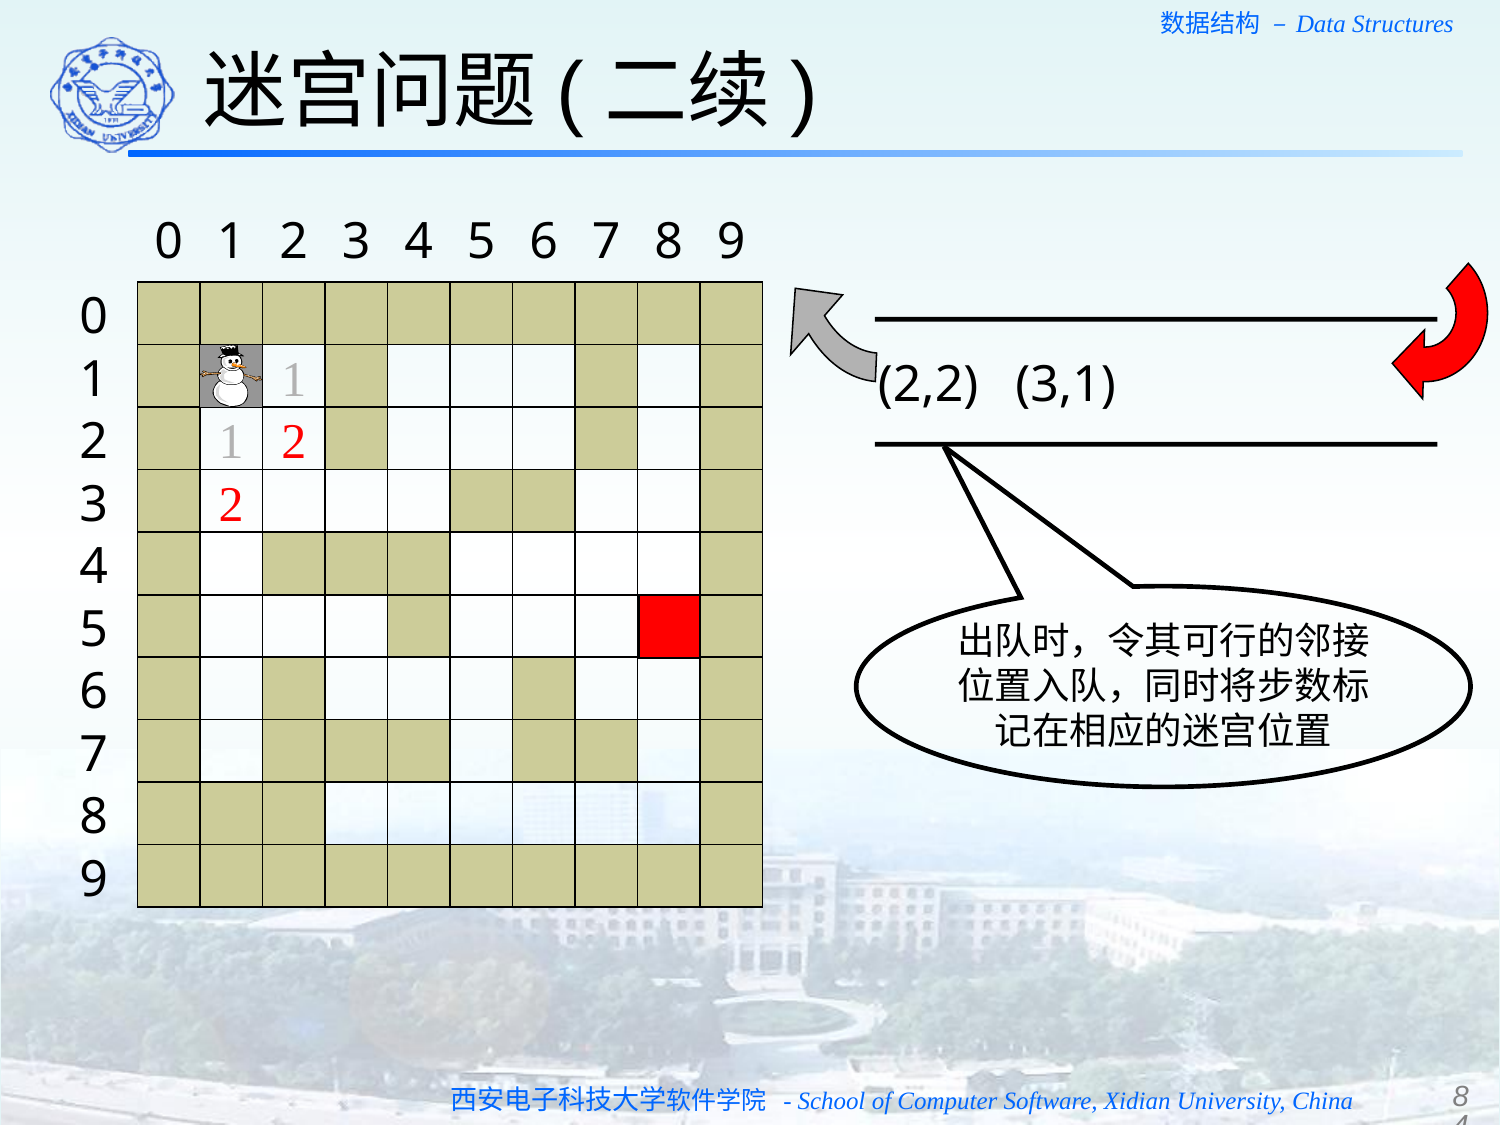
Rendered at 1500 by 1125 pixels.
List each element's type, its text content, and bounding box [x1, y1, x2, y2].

text_box [574, 407, 637, 469]
text_box 8 [62, 783, 125, 844]
text_box [699, 719, 763, 782]
text_box [574, 594, 637, 657]
text_box [512, 657, 574, 719]
text_box [262, 469, 324, 532]
text_box [449, 532, 512, 594]
text_box [449, 469, 512, 532]
text_box [200, 594, 262, 657]
text_box [200, 657, 262, 719]
text_box [449, 407, 512, 469]
text_box 5 [62, 594, 125, 657]
text_box [324, 469, 387, 532]
text_box 1 [263, 345, 324, 407]
text_box [199, 282, 263, 344]
text_box [324, 594, 387, 657]
text_box [574, 532, 637, 594]
text_box 出队时，令其可行的邻接位置入队，同时将步数标记在相应的迷宫位置 [856, 446, 1471, 787]
text_box [324, 345, 387, 407]
text_box [512, 719, 574, 782]
text_box [387, 407, 449, 469]
picture [638, 783, 699, 844]
text_box [199, 844, 263, 908]
text_box [637, 532, 699, 594]
text_box [137, 782, 200, 844]
text_box [262, 657, 324, 719]
text_box 2 [262, 407, 324, 469]
text_box 0 [137, 207, 200, 270]
text_box [512, 594, 574, 657]
text_box [638, 595, 699, 658]
text_box [449, 657, 512, 719]
text_box (3,1) [1012, 344, 1150, 419]
text_box [262, 594, 324, 657]
text_box [387, 719, 449, 782]
text_box [387, 469, 449, 532]
text_box [137, 719, 200, 782]
text_box [574, 844, 637, 908]
text_box (2,2) [874, 344, 1012, 419]
text_box [574, 719, 637, 782]
text_box [637, 407, 699, 469]
text_box 3 [62, 469, 125, 532]
text_box [262, 719, 324, 782]
text_box [699, 594, 763, 657]
text_box [449, 594, 512, 657]
text_box [137, 844, 199, 908]
text_box 1 [200, 413, 262, 469]
text_box 7 [574, 207, 638, 270]
text_box 3 [324, 207, 387, 270]
text_box [637, 469, 699, 532]
text_box [574, 282, 637, 345]
text_box [512, 844, 574, 908]
text_box [387, 532, 449, 594]
text_box [387, 282, 449, 345]
text_box [699, 657, 763, 719]
text_box [387, 844, 449, 908]
text_box 2 [200, 469, 262, 532]
text_box [700, 282, 763, 345]
text_box [137, 282, 199, 345]
text_box 6 [62, 657, 125, 719]
text_box [574, 657, 637, 719]
text_box [324, 844, 387, 908]
text_box [449, 719, 512, 782]
text_box 1 [200, 207, 262, 270]
text_box 0 [62, 282, 125, 345]
text_box [700, 844, 763, 908]
text_box 1 [62, 345, 125, 407]
text_box [137, 657, 200, 719]
text_box [200, 719, 262, 782]
text_box [387, 345, 449, 407]
text_box 2 [62, 407, 125, 469]
text_box 5 [449, 207, 512, 270]
text_box [324, 407, 387, 469]
text_box [200, 532, 262, 594]
text_box [324, 282, 387, 345]
text_box [512, 345, 574, 407]
text_box [1392, 263, 1488, 399]
text_box 6 [512, 207, 574, 270]
text_box [387, 657, 449, 719]
text_box [137, 345, 197, 407]
text_box [512, 782, 574, 844]
text_box [637, 844, 700, 908]
text_box 4 [387, 207, 449, 270]
picture [50, 37, 175, 153]
picture [1, 749, 1499, 1125]
text_box [512, 407, 574, 469]
text_box [137, 407, 200, 469]
text_box 9 [62, 844, 125, 908]
text_box [387, 782, 449, 844]
text_box [262, 532, 324, 594]
text_box [449, 345, 512, 407]
text_box [637, 657, 699, 719]
text_box [200, 782, 262, 844]
slide_number 84 [1362, 1062, 1463, 1113]
text_box 2 [262, 207, 324, 270]
text_box [699, 469, 763, 532]
text_box [324, 782, 387, 844]
text_box [699, 345, 763, 407]
text_box [574, 782, 638, 844]
text_box [262, 782, 324, 844]
text_box [512, 282, 574, 345]
title 迷宫问题(二续) [188, 42, 1425, 143]
text_box [137, 594, 200, 657]
text_box [512, 469, 574, 532]
text_box 7 [62, 719, 125, 783]
text_box [699, 532, 763, 594]
text_box [449, 844, 512, 908]
text_box [263, 844, 324, 908]
text_box 8 [638, 207, 699, 270]
text_box 9 [699, 207, 763, 270]
picture [199, 344, 263, 408]
text_box [137, 532, 200, 594]
text_box [637, 345, 699, 407]
text_box [637, 282, 700, 345]
text_box [574, 345, 637, 407]
text_box [512, 532, 574, 594]
text_box [263, 282, 324, 345]
text_box [137, 469, 200, 532]
text_box [324, 657, 387, 719]
text_box [699, 782, 763, 844]
text_box [449, 782, 512, 844]
text_box [387, 594, 449, 657]
text_box 4 [62, 532, 125, 594]
text_box [790, 288, 877, 382]
text_box [324, 719, 387, 782]
text_box [574, 469, 637, 532]
text_box [324, 532, 387, 594]
text_box [699, 407, 763, 469]
text_box [449, 282, 512, 345]
text_box [637, 719, 699, 783]
